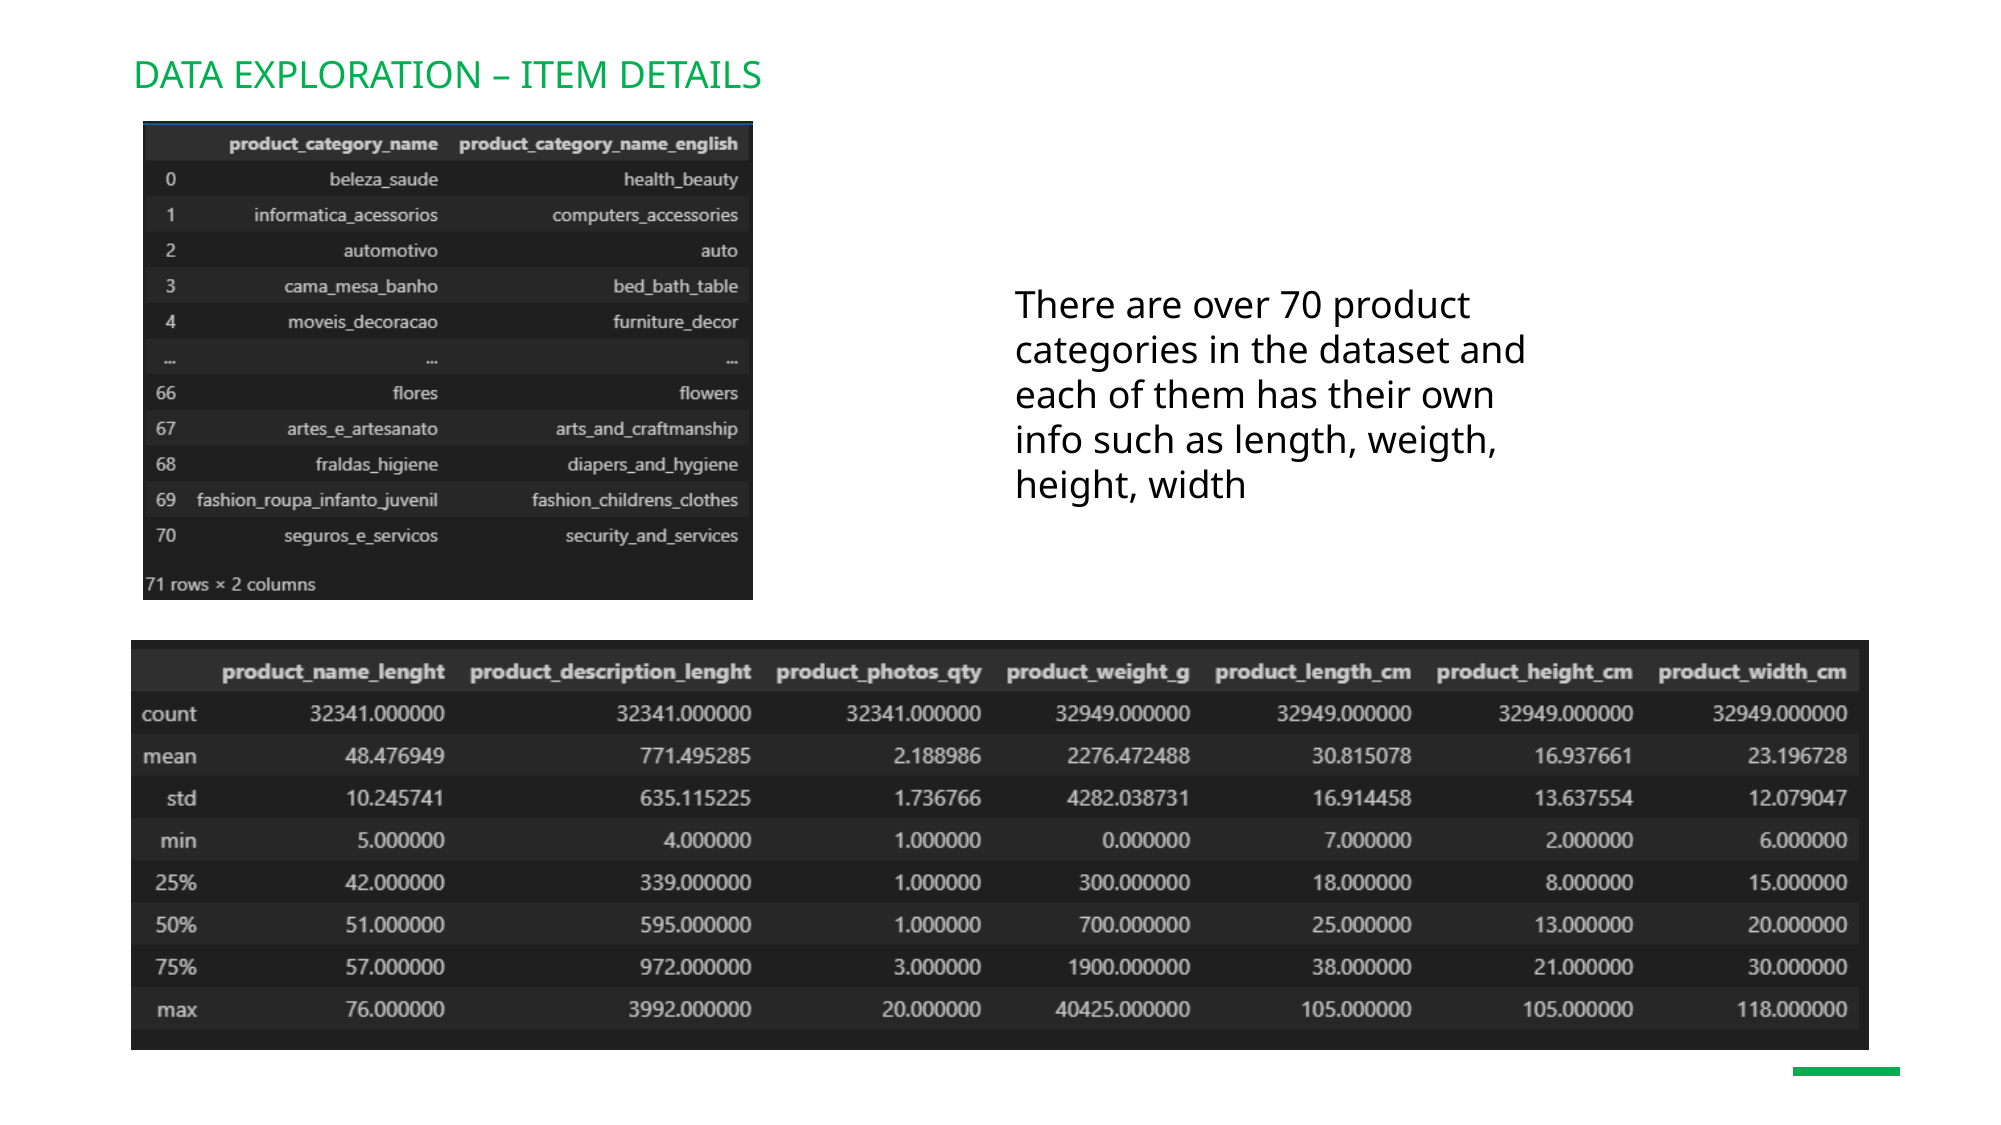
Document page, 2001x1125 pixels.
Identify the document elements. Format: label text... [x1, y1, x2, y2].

text_box DATA EXPLORATION – ITEM DETAILS [118, 43, 778, 104]
text_box There are over 70 product categories in the dataset and each of them has their own info such as length, weigth, height, width [999, 273, 1558, 514]
picture [143, 121, 753, 601]
picture [131, 640, 1869, 1050]
